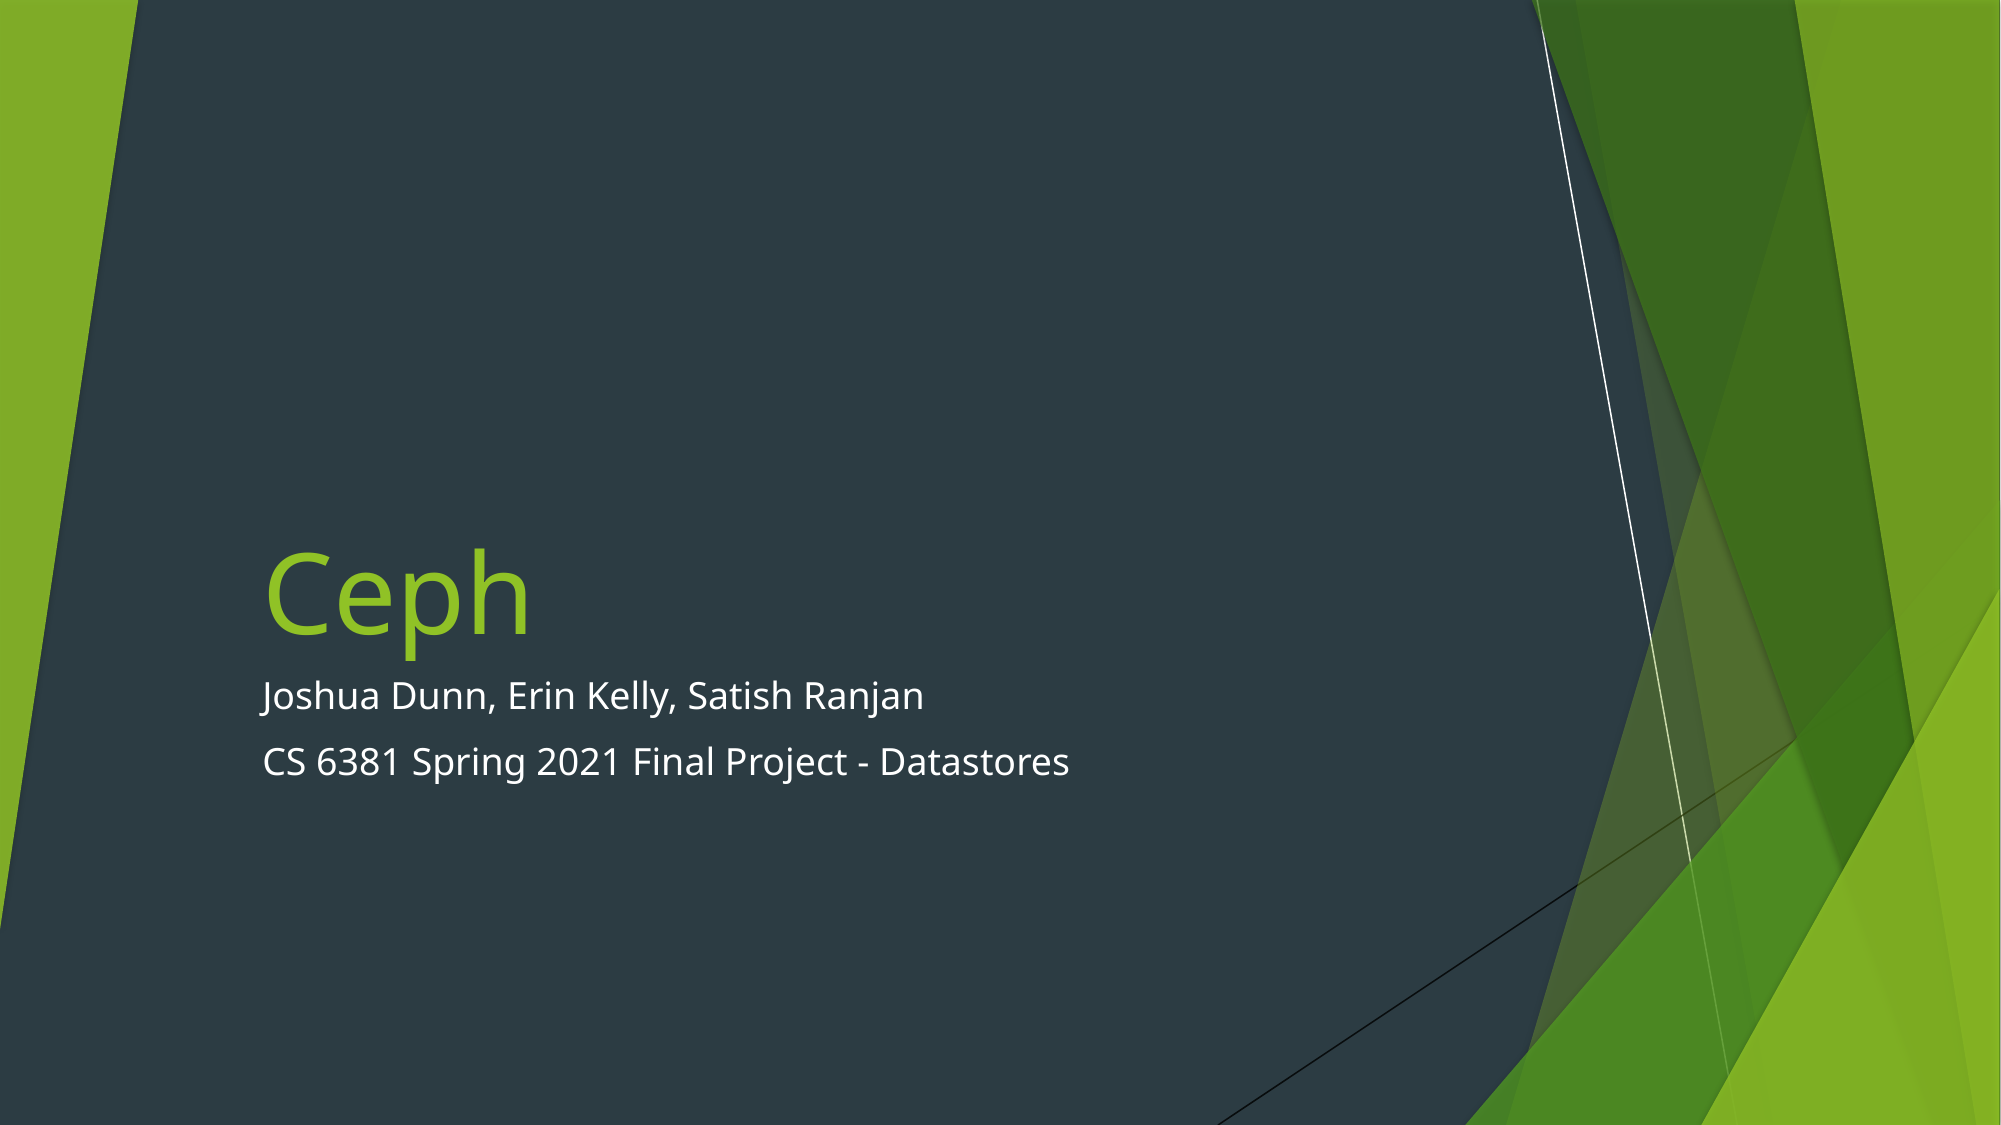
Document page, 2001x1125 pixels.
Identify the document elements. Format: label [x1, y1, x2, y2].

text_box [0, 0, 2000, 1125]
